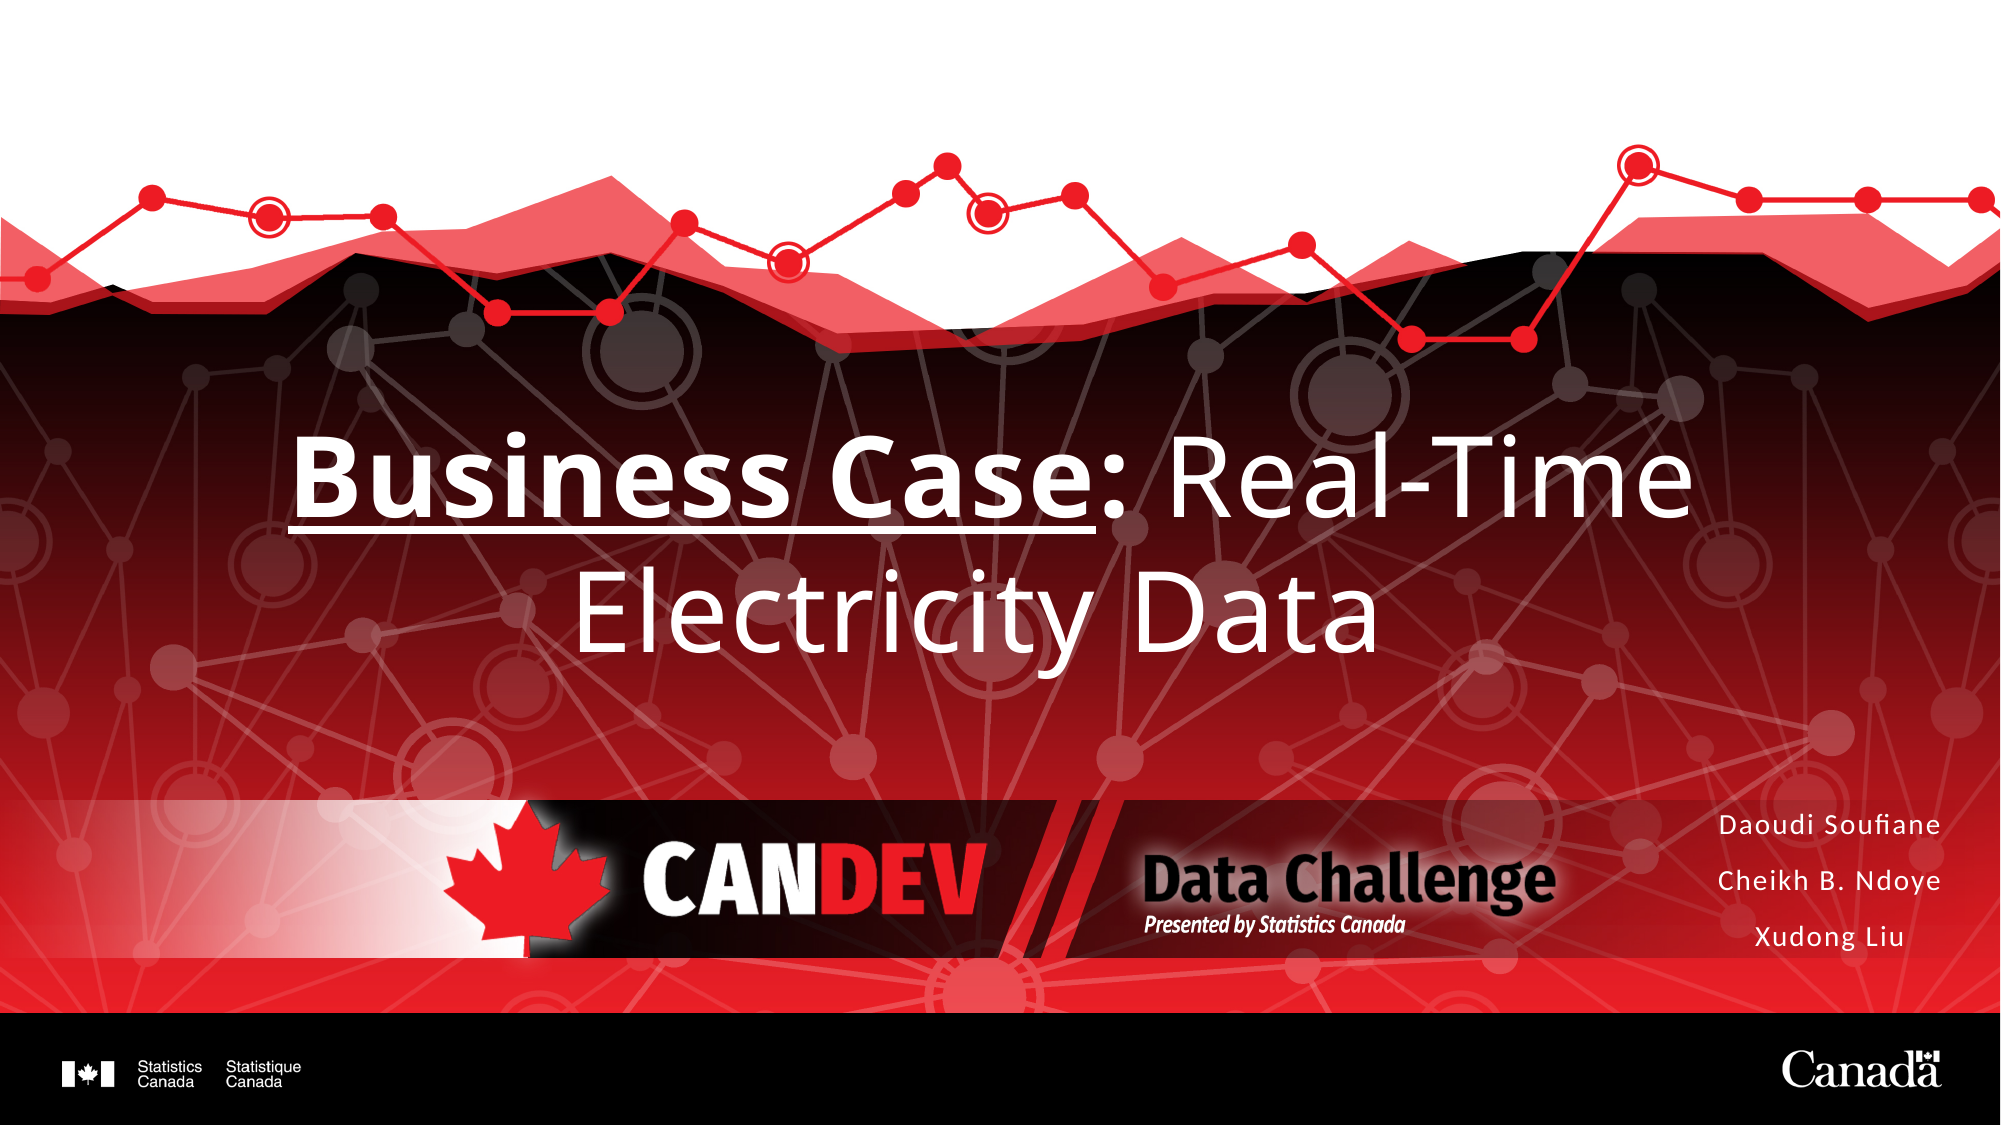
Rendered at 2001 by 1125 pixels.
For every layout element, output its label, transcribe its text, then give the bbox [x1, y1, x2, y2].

title Business Case: Real-Time Electricity Data [14, 397, 1974, 541]
subtitle Daoudi Soufiane Cheikh B. Ndoye Xudong Liu [1659, 697, 2000, 1027]
picture [0, 0, 2001, 1125]
